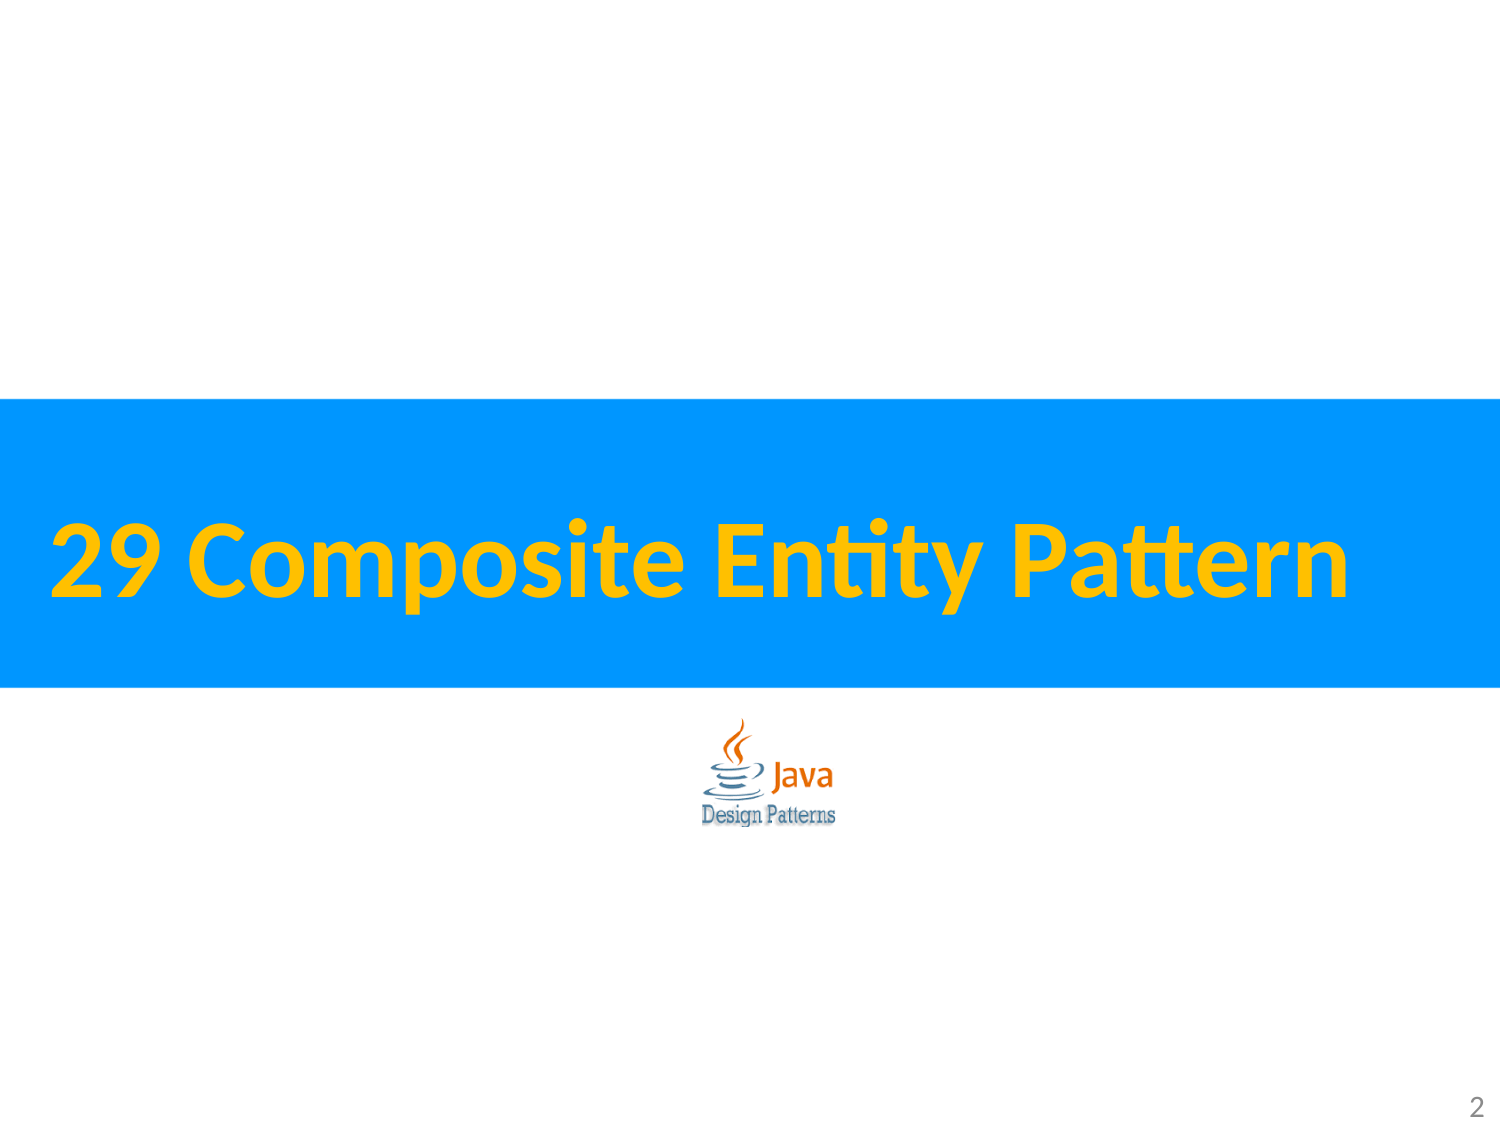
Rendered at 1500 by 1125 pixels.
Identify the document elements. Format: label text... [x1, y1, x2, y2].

slide_number 2 [1162, 1074, 1500, 1125]
picture [0, 0, 1500, 1125]
text_box 29 Composite Entity Pattern [33, 477, 1467, 627]
